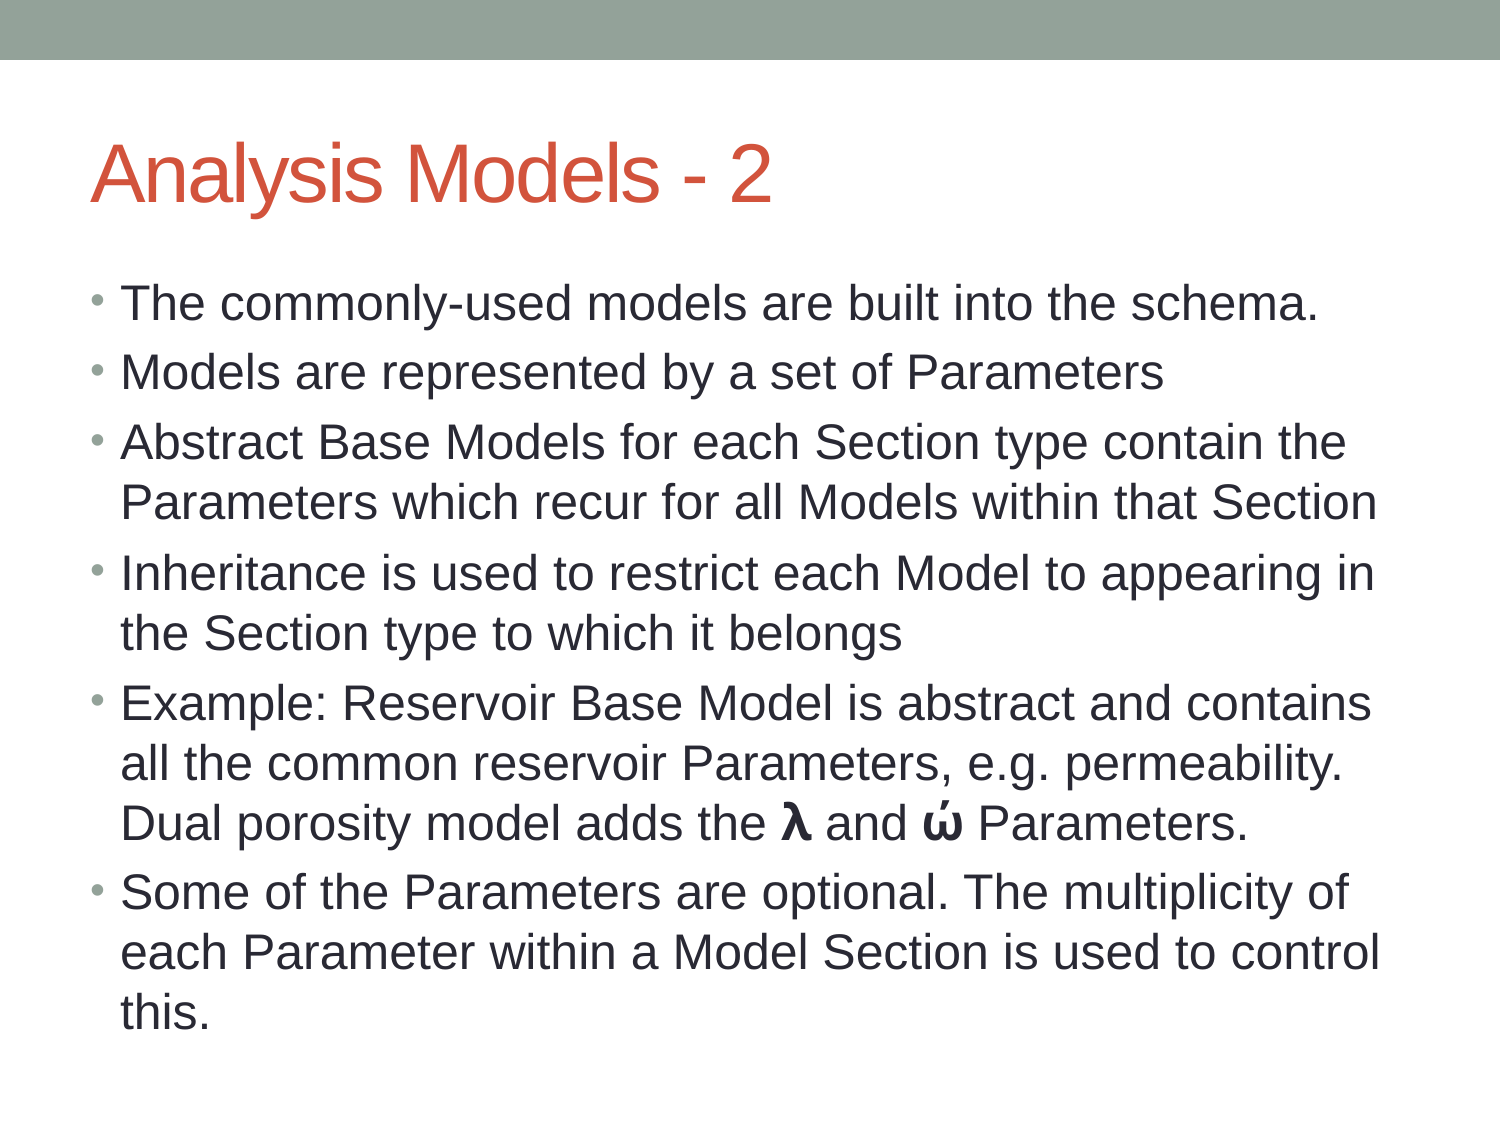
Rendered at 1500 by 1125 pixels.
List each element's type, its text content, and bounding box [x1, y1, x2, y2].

title Analysis Models - 2 [75, 87, 1425, 250]
list The commonly-used models are built into the schema. Models are represented by a set of Parameters Abstract Base Models for each Section type contain the Parameters which recur for all Models within that Section Inheritance is used to restrict each Model to appearing in the Section type to which it belongs Example: Reservoir Base Model is abstract and contains all the common reservoir Parameters, e.g. permeability. Dual porosity model adds the λ and ώ Parameters. Some of the Parameters are optional. The multiplicity of each Parameter within a Model Section is used to control this. [75, 262, 1425, 1063]
